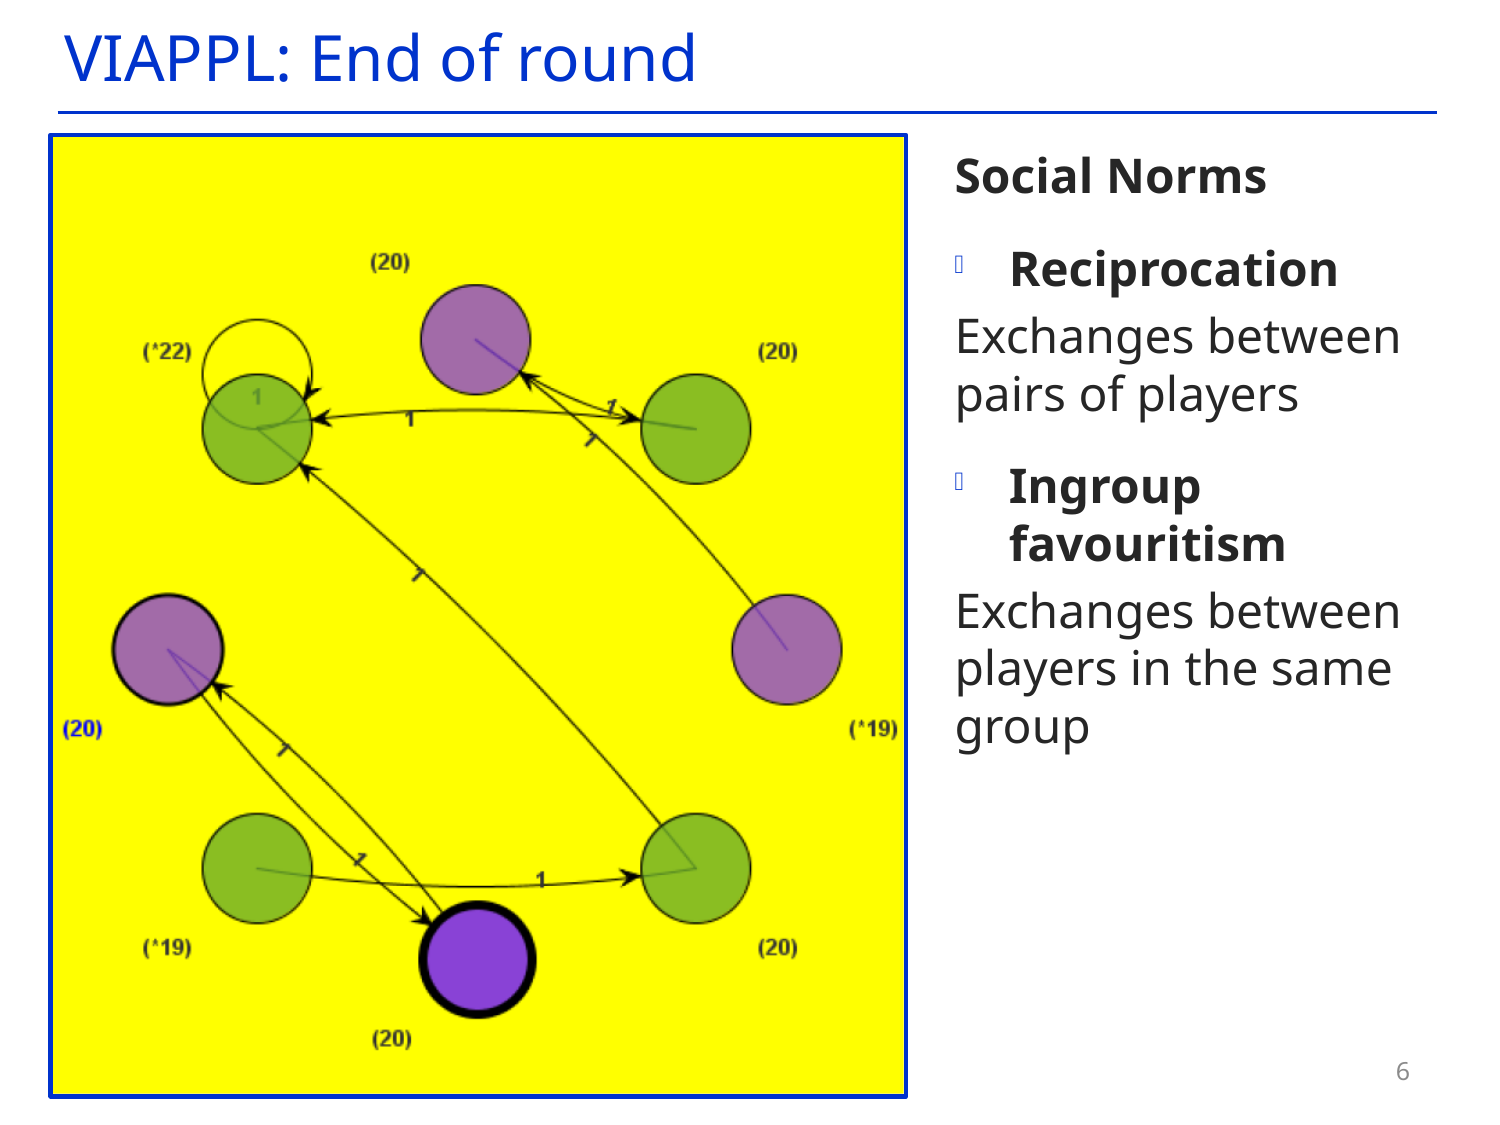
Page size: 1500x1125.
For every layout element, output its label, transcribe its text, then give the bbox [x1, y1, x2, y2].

picture [52, 136, 904, 1095]
list Social Norms Reciprocation Exchanges between pairs of players Ingroup favouritism Exchanges between players in the same group [939, 138, 1472, 765]
title VIAPPL: End of round [49, 9, 1438, 102]
slide_number 6 [1074, 1042, 1425, 1103]
